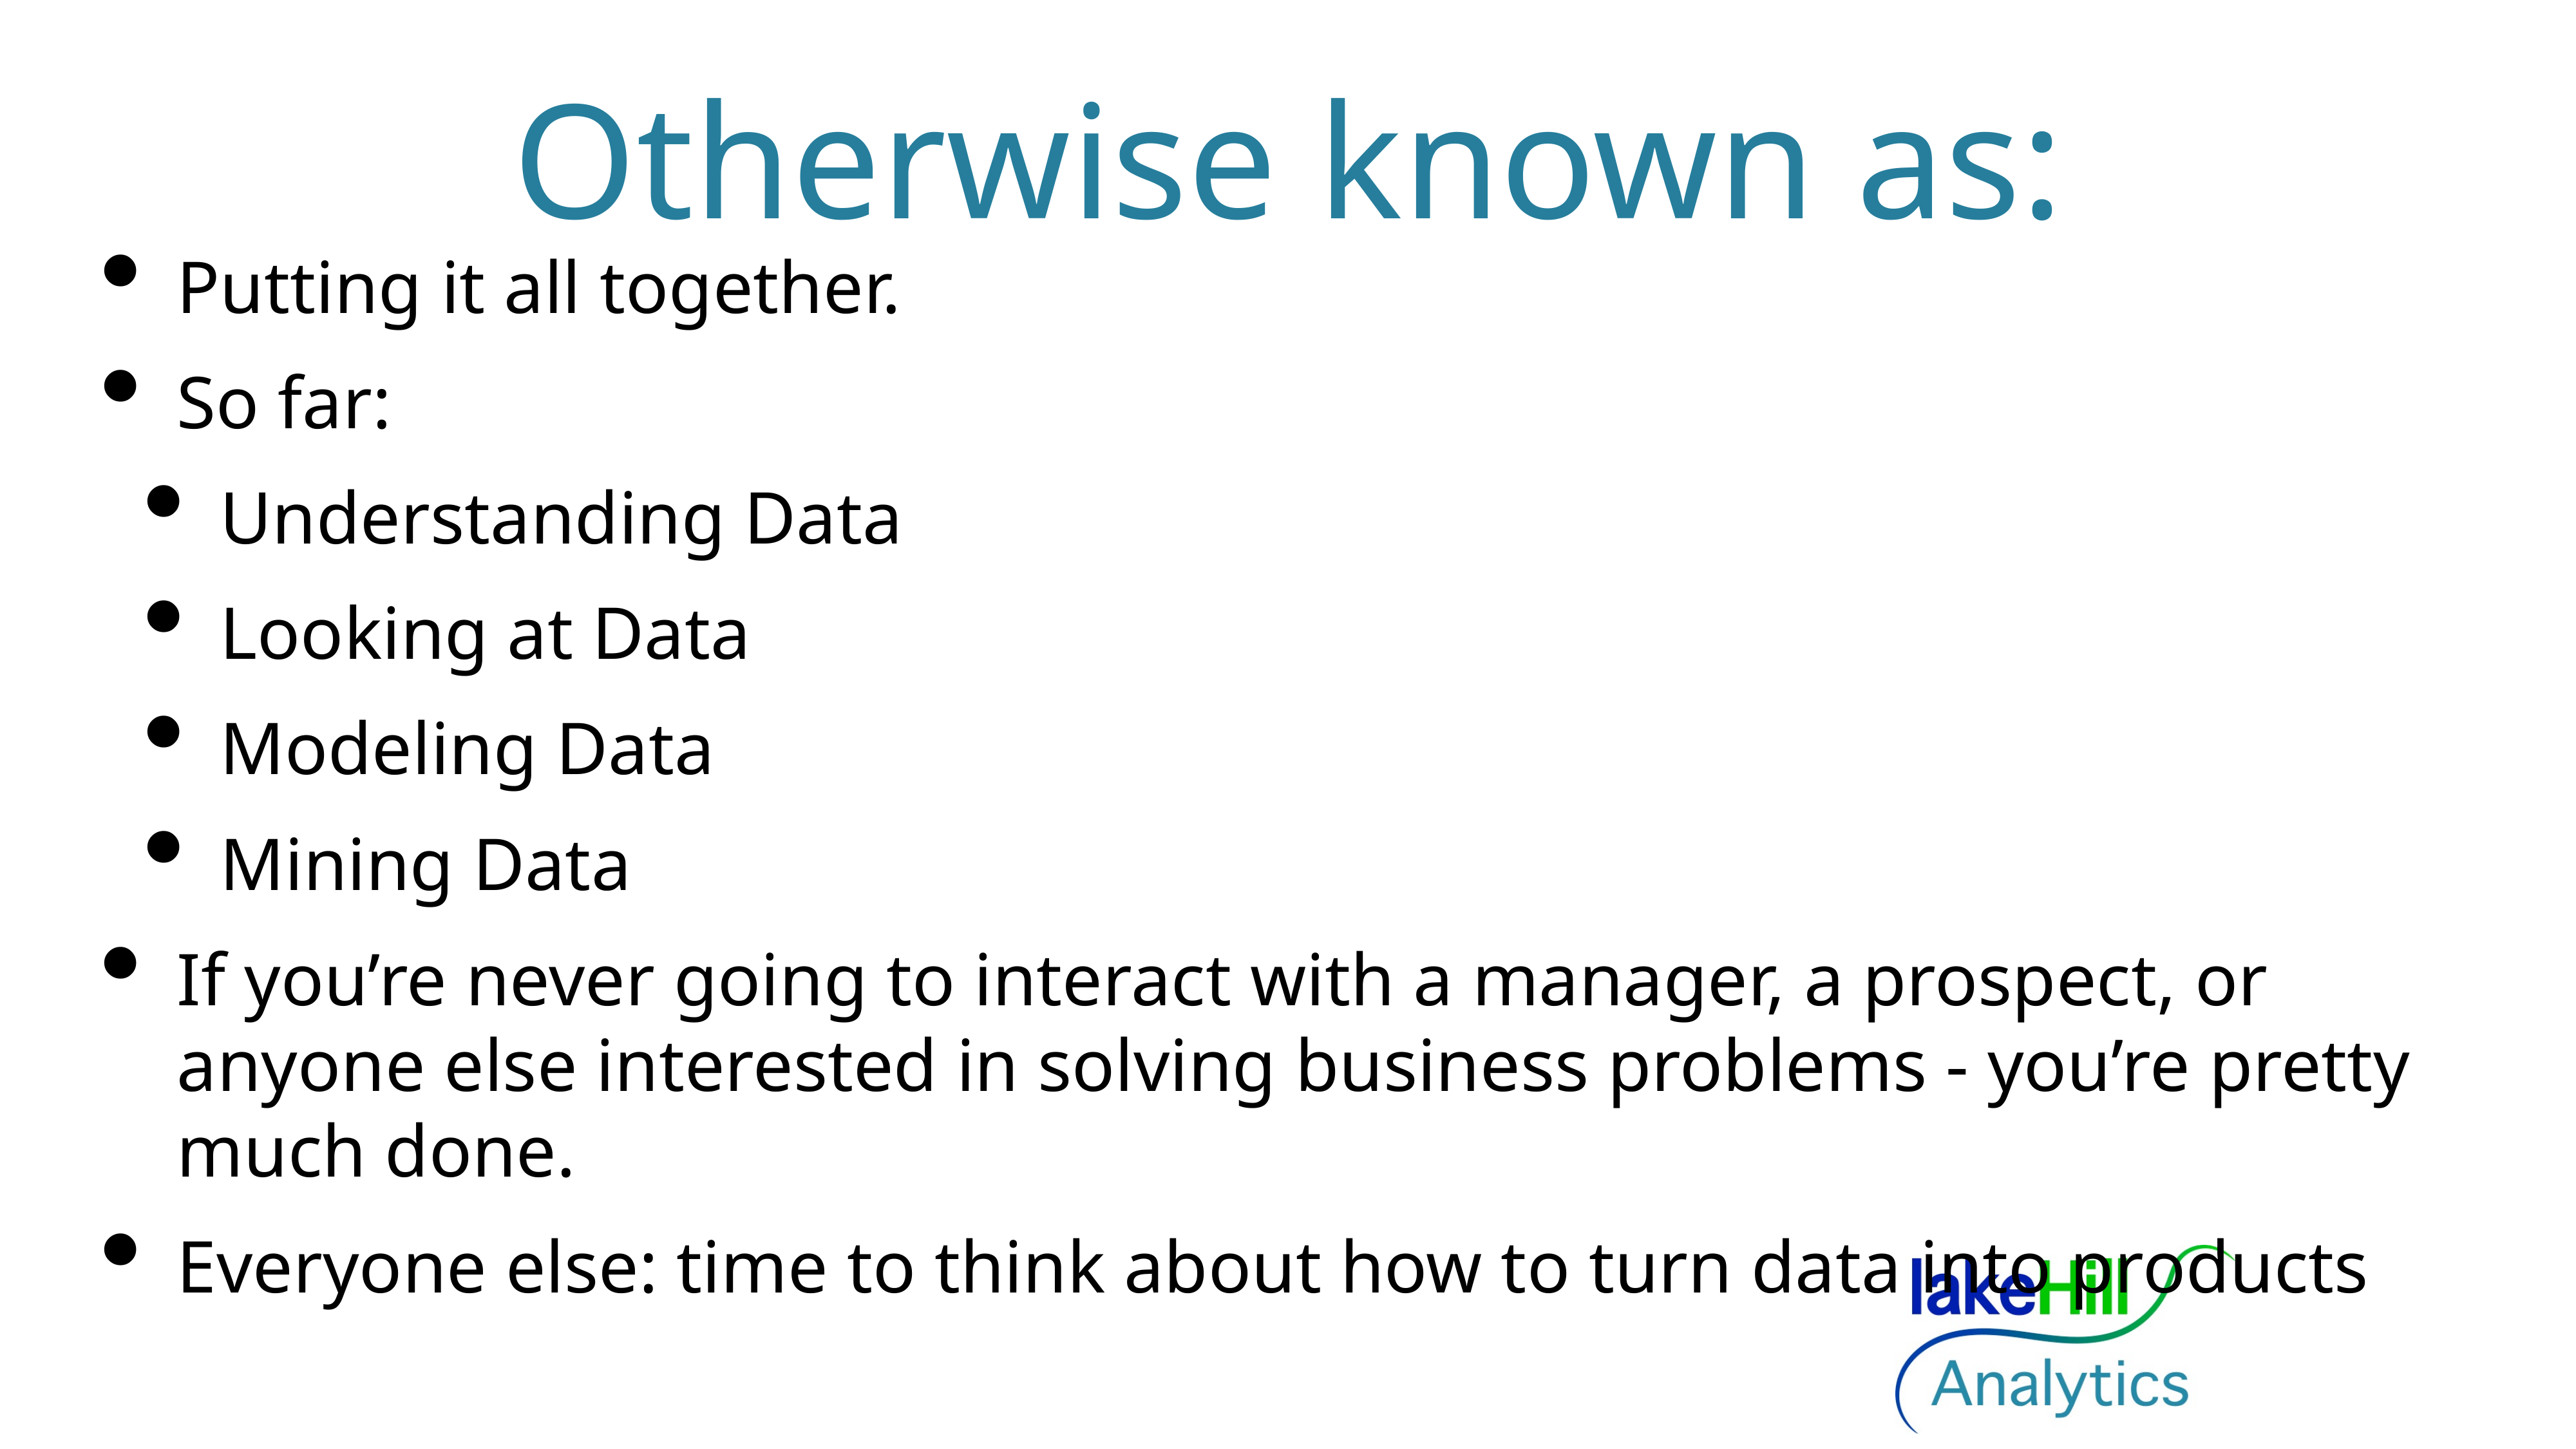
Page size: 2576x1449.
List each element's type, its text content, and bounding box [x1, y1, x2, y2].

list Putting it all together. So far: Understanding Data Looking at Data Modeling Data Mining Data If you’re never going to interact with a manager, a prospect, or anyone else interested in solving business problems - you’re pretty much done. Everyone else: time to think about how to turn data into products [69, 287, 2507, 1261]
picture [1895, 1261, 2235, 1434]
title Otherwise known as: [510, 37, 2066, 274]
